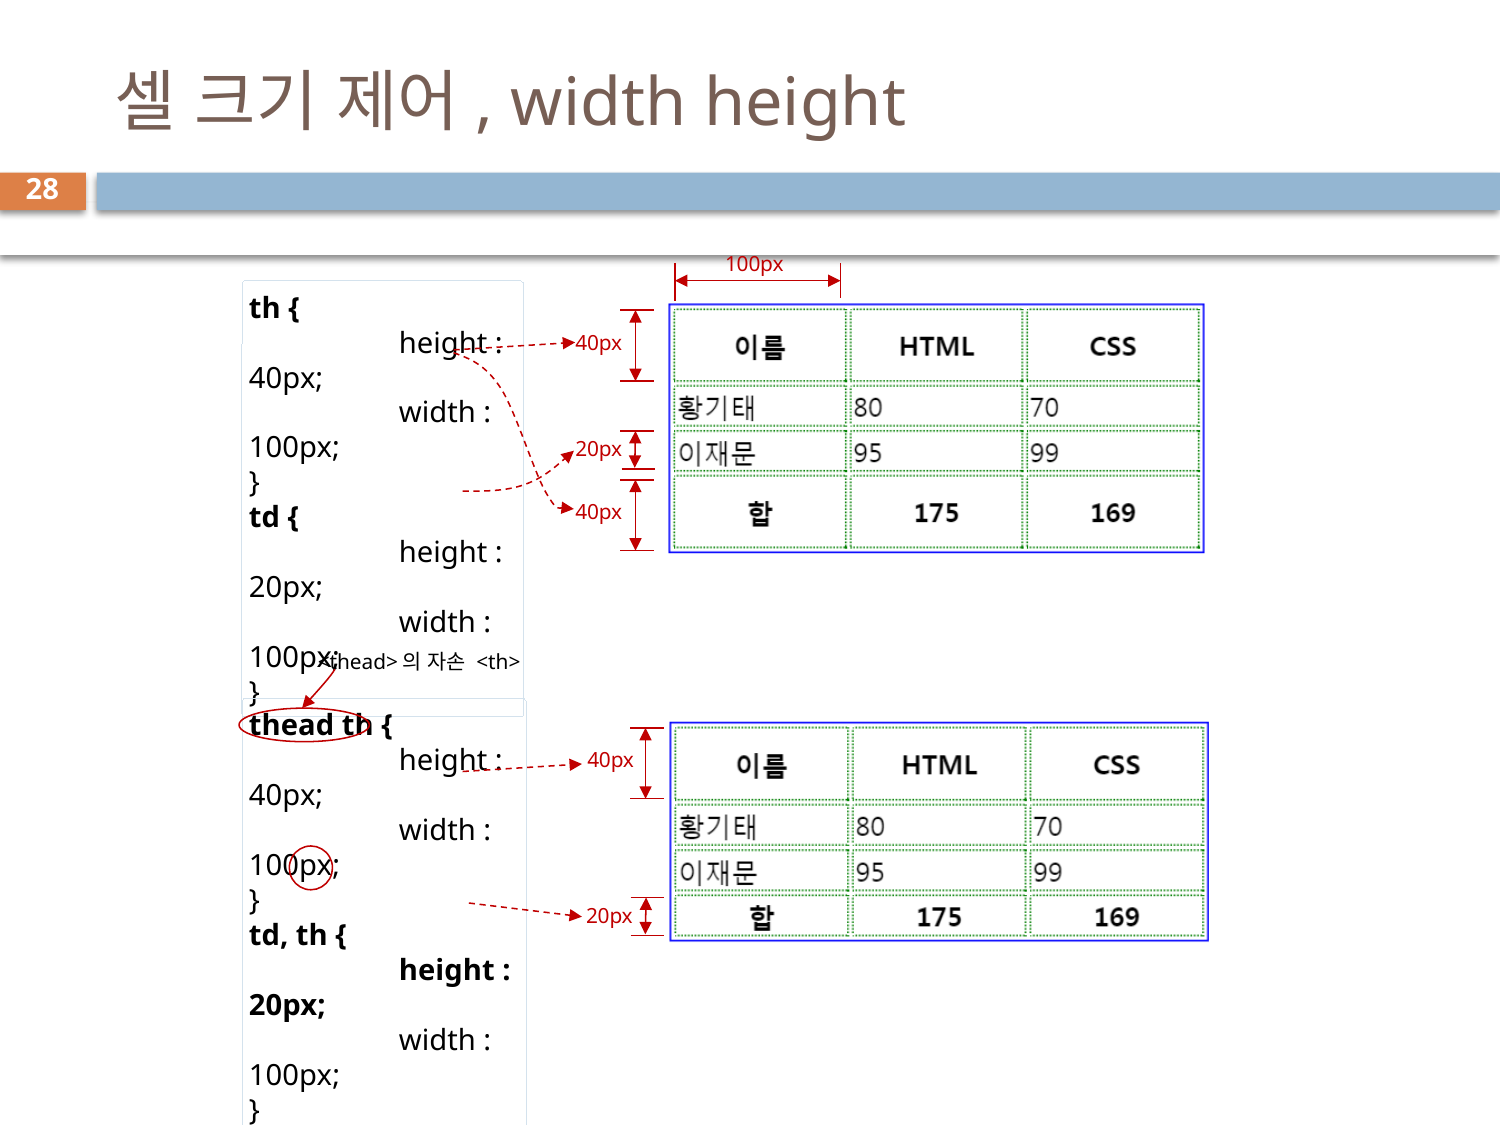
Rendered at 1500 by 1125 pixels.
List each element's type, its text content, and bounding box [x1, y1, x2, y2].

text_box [238, 243, 1219, 997]
slide_number 28 [0, 170, 87, 211]
title 셀 크기 제어, width height [99, 37, 1438, 161]
